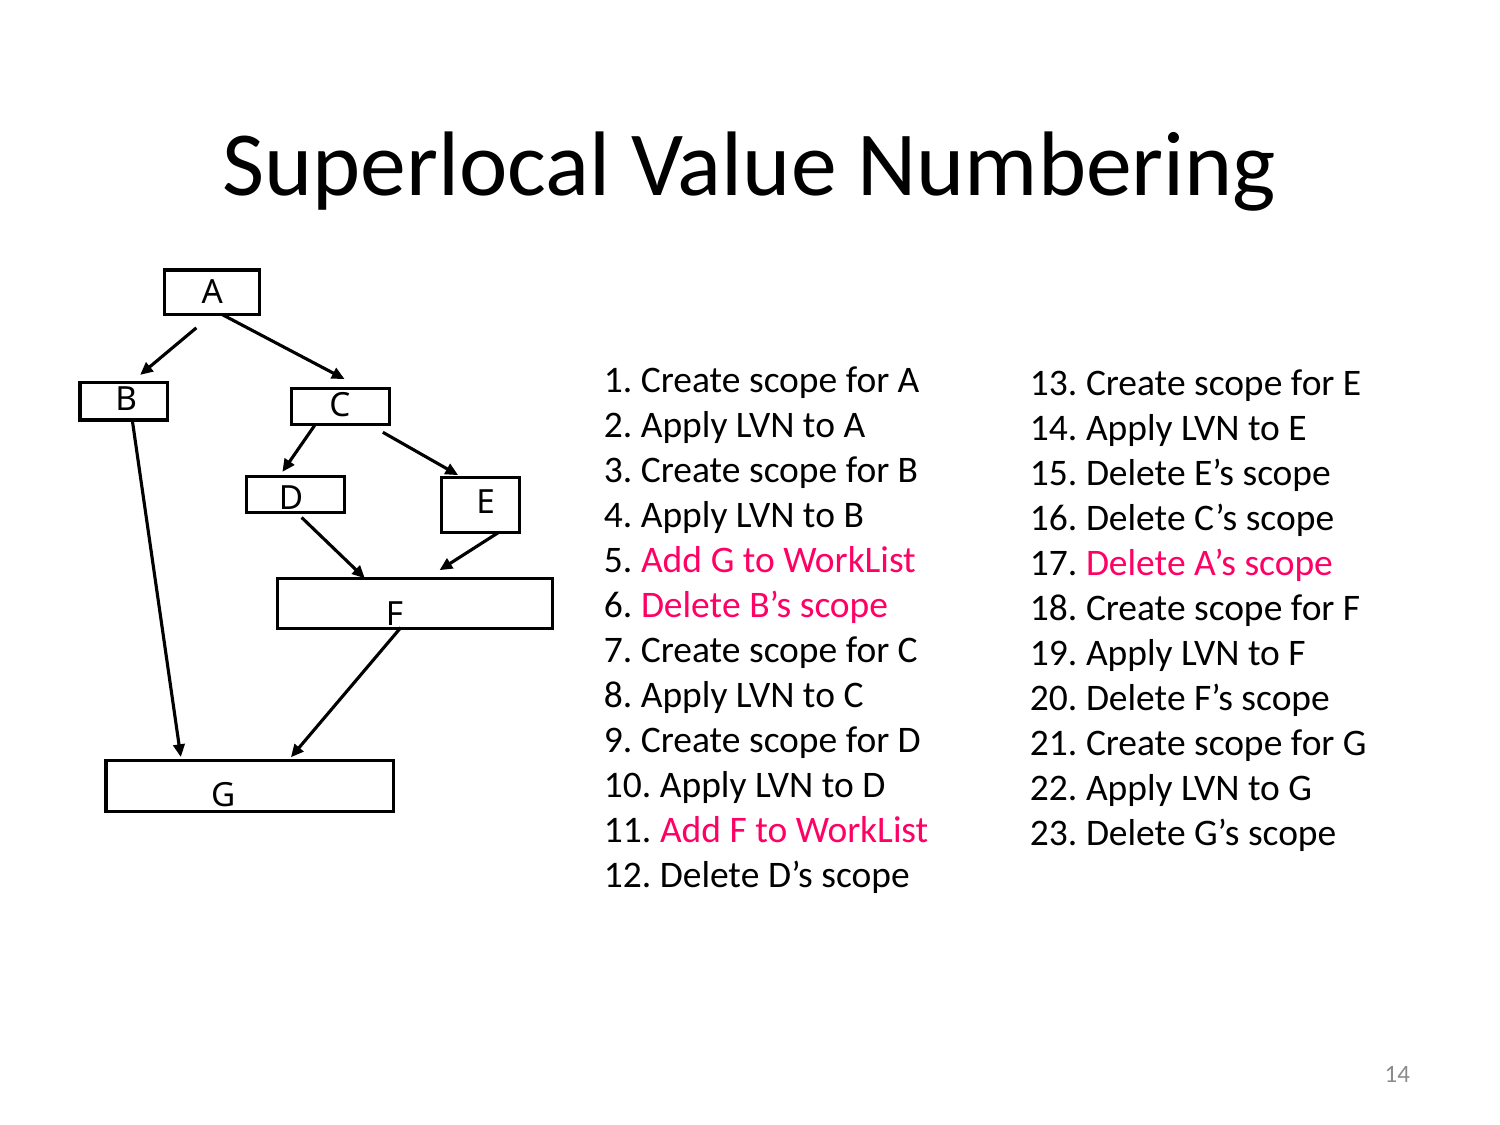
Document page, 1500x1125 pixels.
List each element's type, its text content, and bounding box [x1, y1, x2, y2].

slide_number 14 [1074, 1042, 1425, 1103]
title Superlocal Value Numbering [112, 87, 1388, 231]
text_box 13. Create scope for E 14. Apply LVN to E 15. Delete E’s scope 16. Delete C’s scope 17. Delete A’s scope 18. Create scope for F 19. Apply LVN to F 20. Delete F’s scope 21. Create scope for G 22. Apply LVN to G 23. Delete G’s scope [1015, 350, 1463, 861]
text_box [79, 262, 553, 821]
text_box 1. Create scope for A 2. Apply LVN to A 3. Create scope for B 4. Apply LVN to B 5. Add G to WorkList 6. Delete B’s scope 7. Create scope for C 8. Apply LVN to C 9. Create scope for D 10. Apply LVN to D 11. Add F to WorkList 12. Delete D’s scope [589, 347, 1037, 903]
